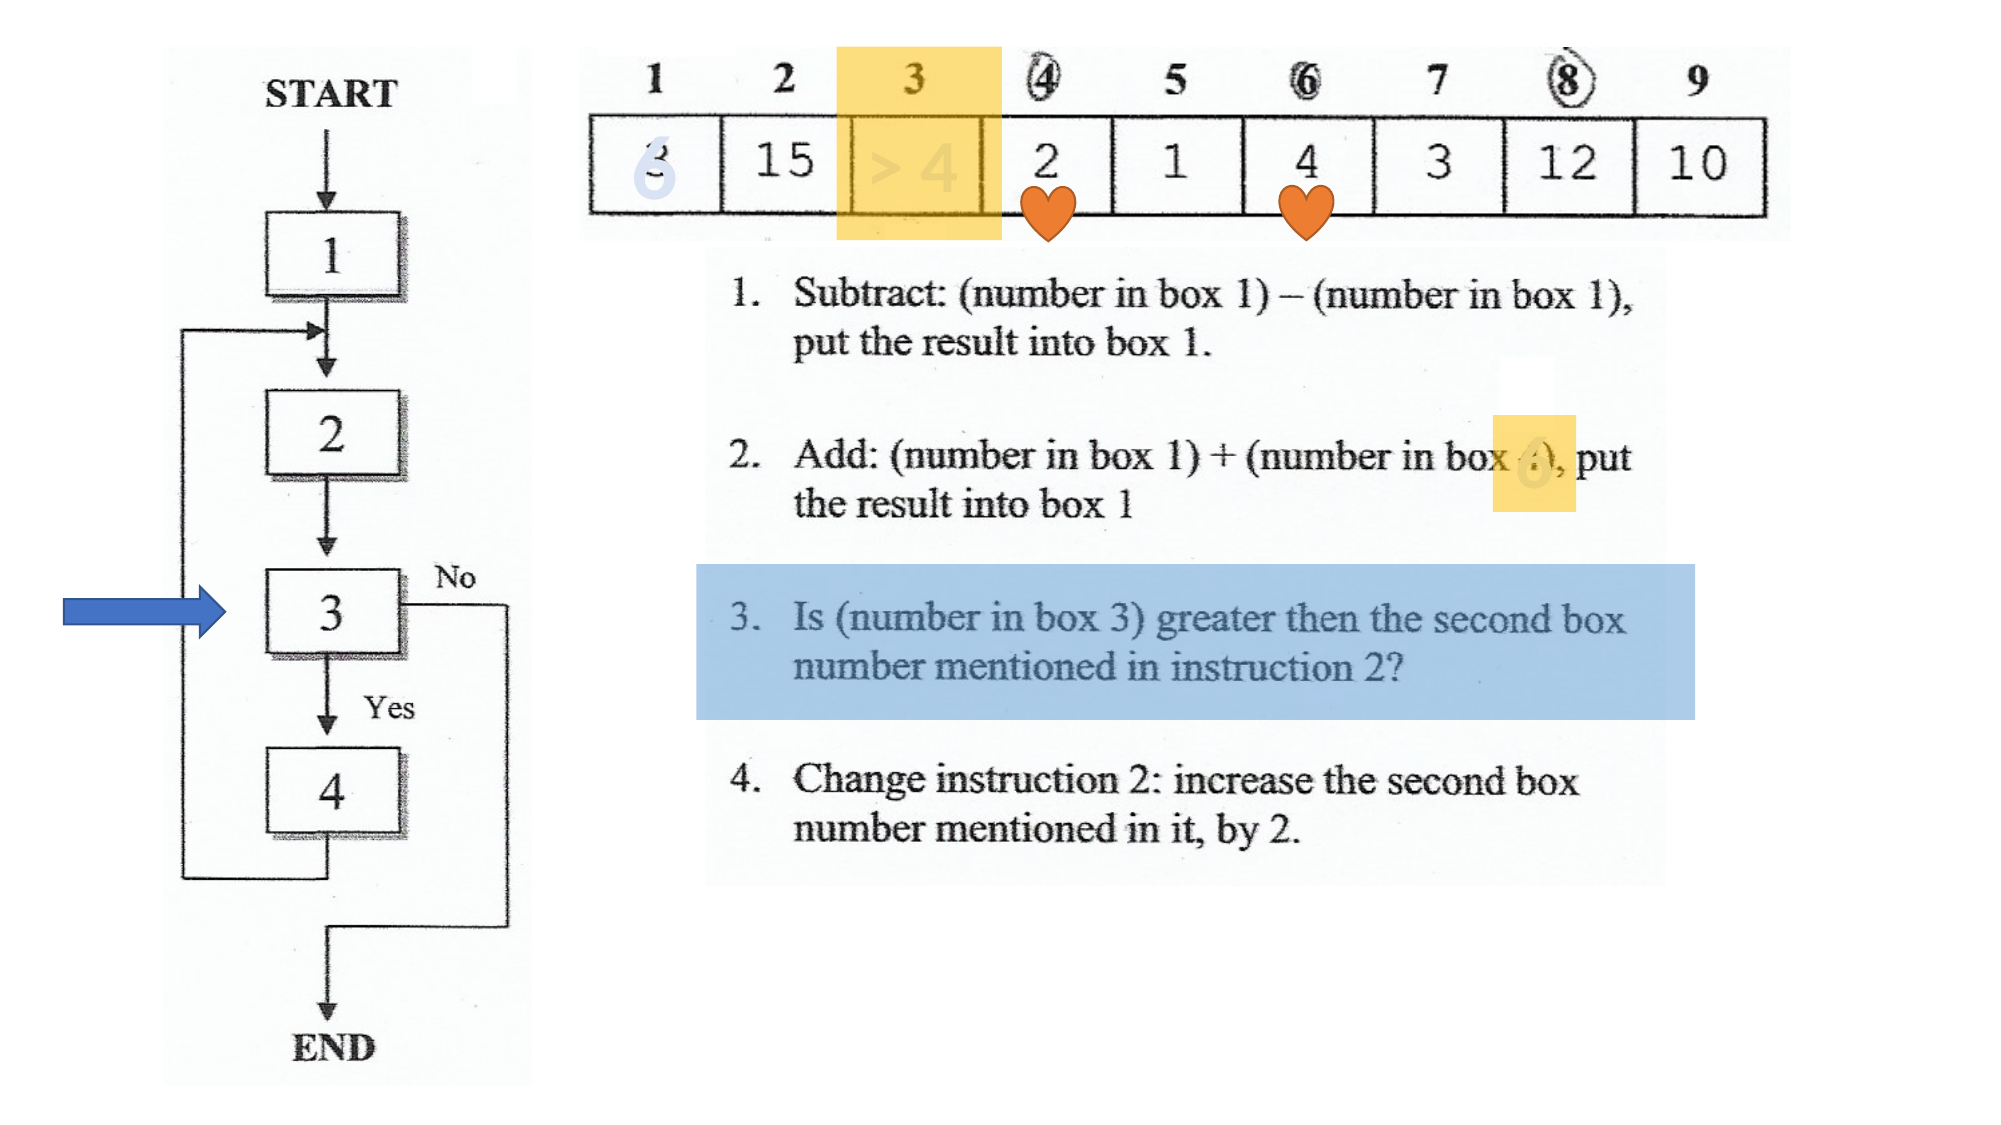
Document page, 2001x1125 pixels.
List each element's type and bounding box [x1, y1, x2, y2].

picture [579, 47, 1791, 241]
text_box [62, 598, 163, 626]
picture [163, 47, 532, 1086]
text_box [696, 564, 704, 720]
picture [704, 247, 1666, 886]
text_box [1666, 564, 1696, 720]
